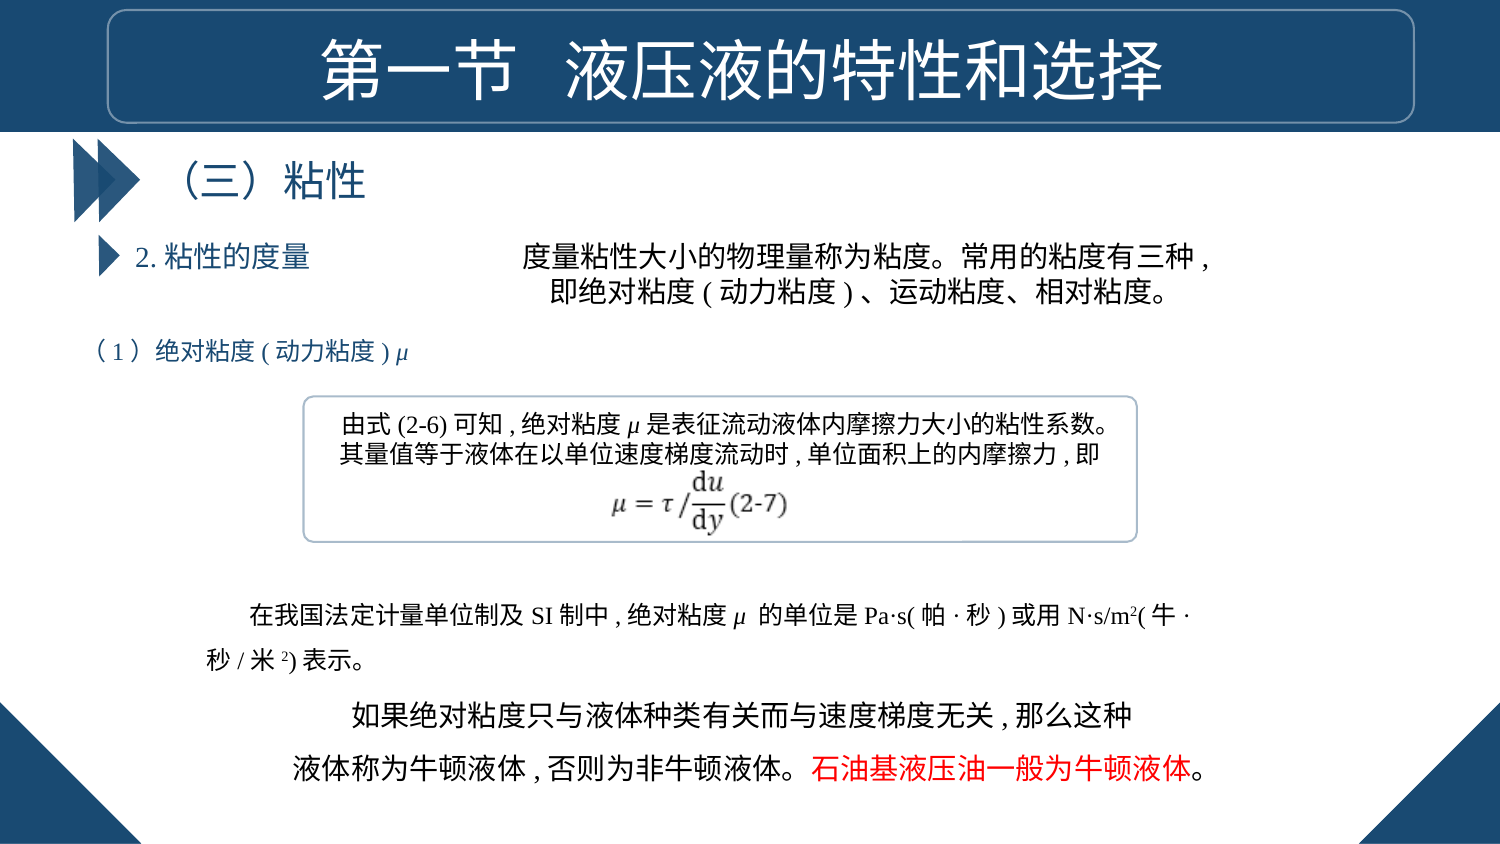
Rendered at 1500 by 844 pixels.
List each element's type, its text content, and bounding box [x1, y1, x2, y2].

text_box 度量粘性大小的物理量称为粘度。常用的粘度有三种, 即绝对粘度(动力粘度)、运动粘度、相对粘度。 [415, 231, 1316, 316]
text_box [71, 136, 97, 225]
text_box 如果绝对粘度只与液体种类有关而与速度梯度无关,那么这种 液体称为牛顿液体,否则为非牛顿液体。石油基液压油一般为牛顿液体。 [277, 682, 1207, 793]
text_box 第一节 液压液的特性和选择 [115, 21, 1369, 116]
text_box [106, 8, 1416, 124]
text_box [0, 700, 144, 844]
text_box （1）绝对粘度(动力粘度) μ [0, 328, 513, 373]
text_box 2.粘性的度量 [119, 231, 326, 281]
text_box 在我国法定计量单位制及SI制中,绝对粘度μ 的单位是Pa·s(帕·秒)或用N·s/m2(牛·秒/米2)表示。 [191, 577, 1268, 682]
text_box [96, 136, 140, 225]
text_box （三）粘性 [140, 147, 386, 213]
picture [601, 466, 790, 542]
text_box [97, 232, 119, 280]
text_box [302, 395, 1138, 543]
text_box [1357, 701, 1500, 844]
